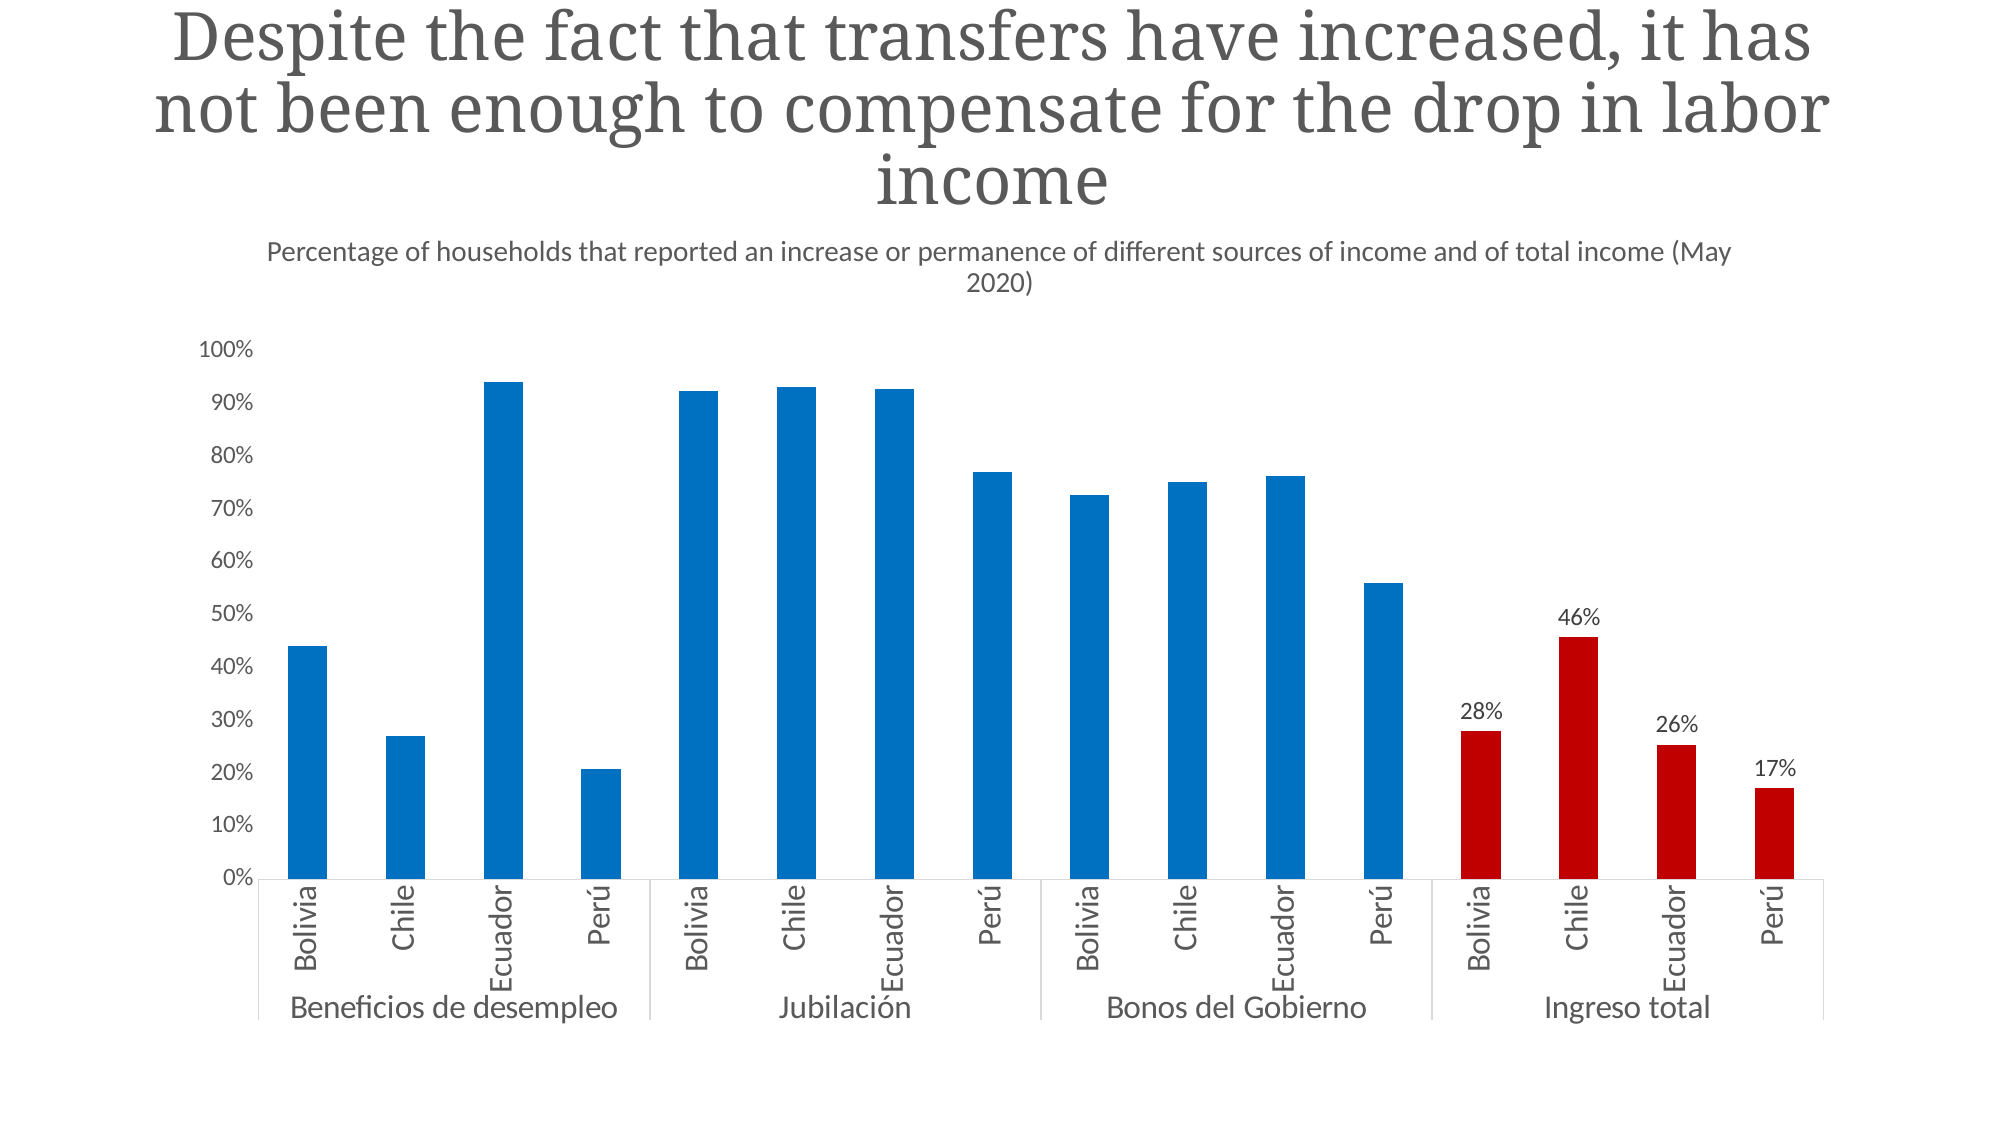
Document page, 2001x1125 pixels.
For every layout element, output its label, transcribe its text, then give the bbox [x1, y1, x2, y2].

chart [159, 325, 1841, 1087]
title Despite the fact that transfers have increased, it has not been enough to compensate for the drop in labor income [103, 38, 1883, 184]
text_box Percentage of households that reported an increase or permanence of different sources of income and of total income (May 2020) [228, 202, 1772, 302]
